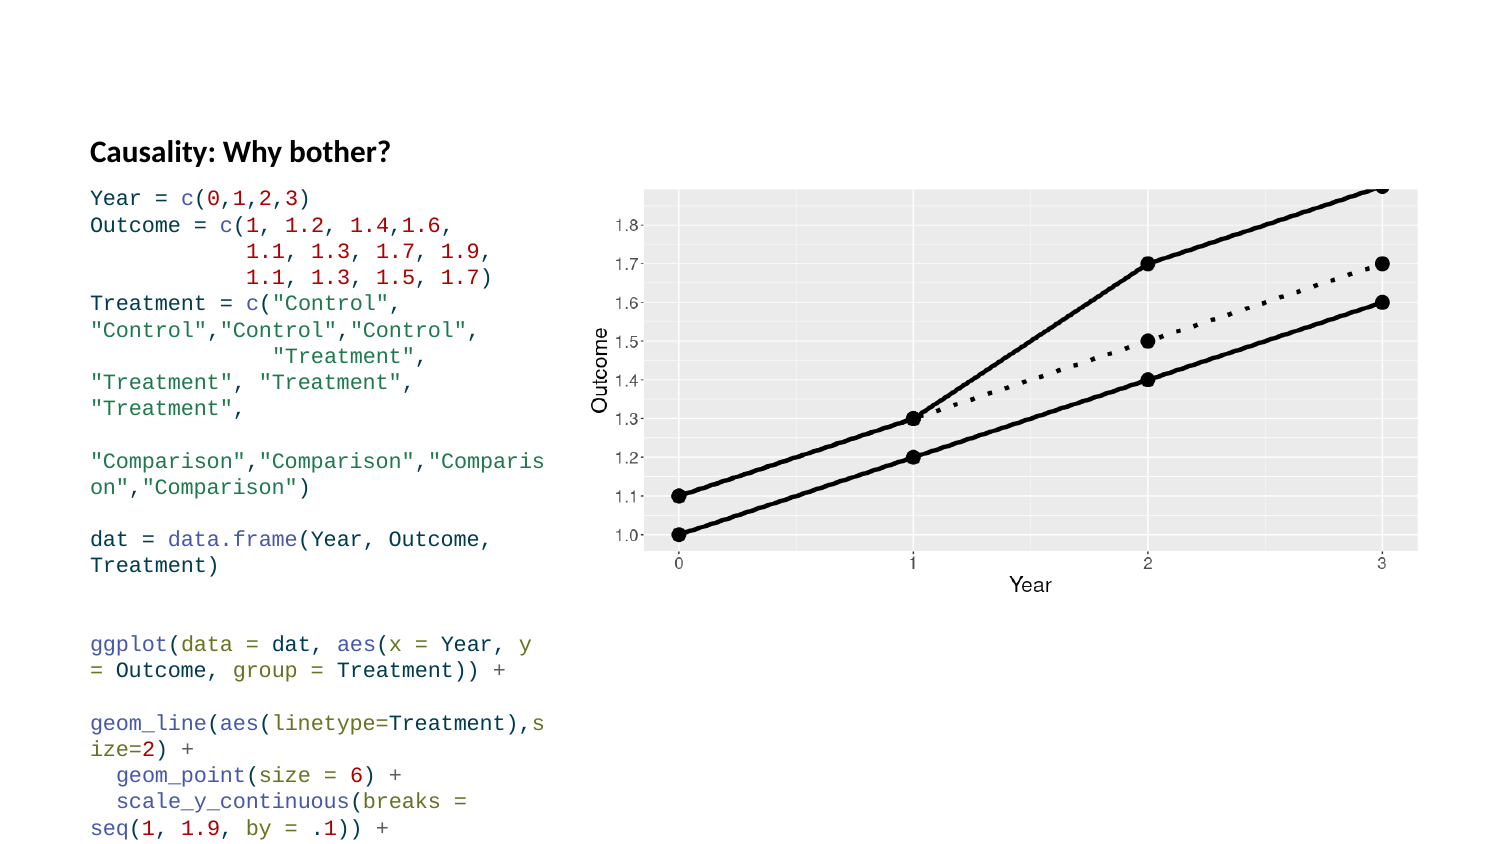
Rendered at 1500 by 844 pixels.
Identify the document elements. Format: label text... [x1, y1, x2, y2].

picture [585, 183, 1424, 603]
title Causality: Why bother? [75, 33, 569, 176]
list Year = c(0,1,2,3) Outcome = c(1, 1.2, 1.4,1.6, 1.1, 1.3, 1.7, 1.9, 1.1, 1.3, 1.5, 1.7) Treatment = c("Control", "Control","Control","Control", "Treatment", "Treatment", "Treatment", "Treatment", "Comparison","Comparison","Comparison","Comparison") dat = data.frame(Year, Outcome, Treatment) ggplot(data = dat, aes(x = Year, y = Outcome, group = Treatment)) + geom_line(aes(linetype=Treatment),size=2) + geom_point(size = 6) + scale_y_continuous(breaks = seq(1, 1.9, by = .1)) + scale_linetype_manual(values=c("dotted", "solid", "solid")) + coord_cartesian(ylim = c(1, 1.85), clip = "on") + theme(legend.position = "none", text = element_text(size=20)) [75, 176, 569, 754]
